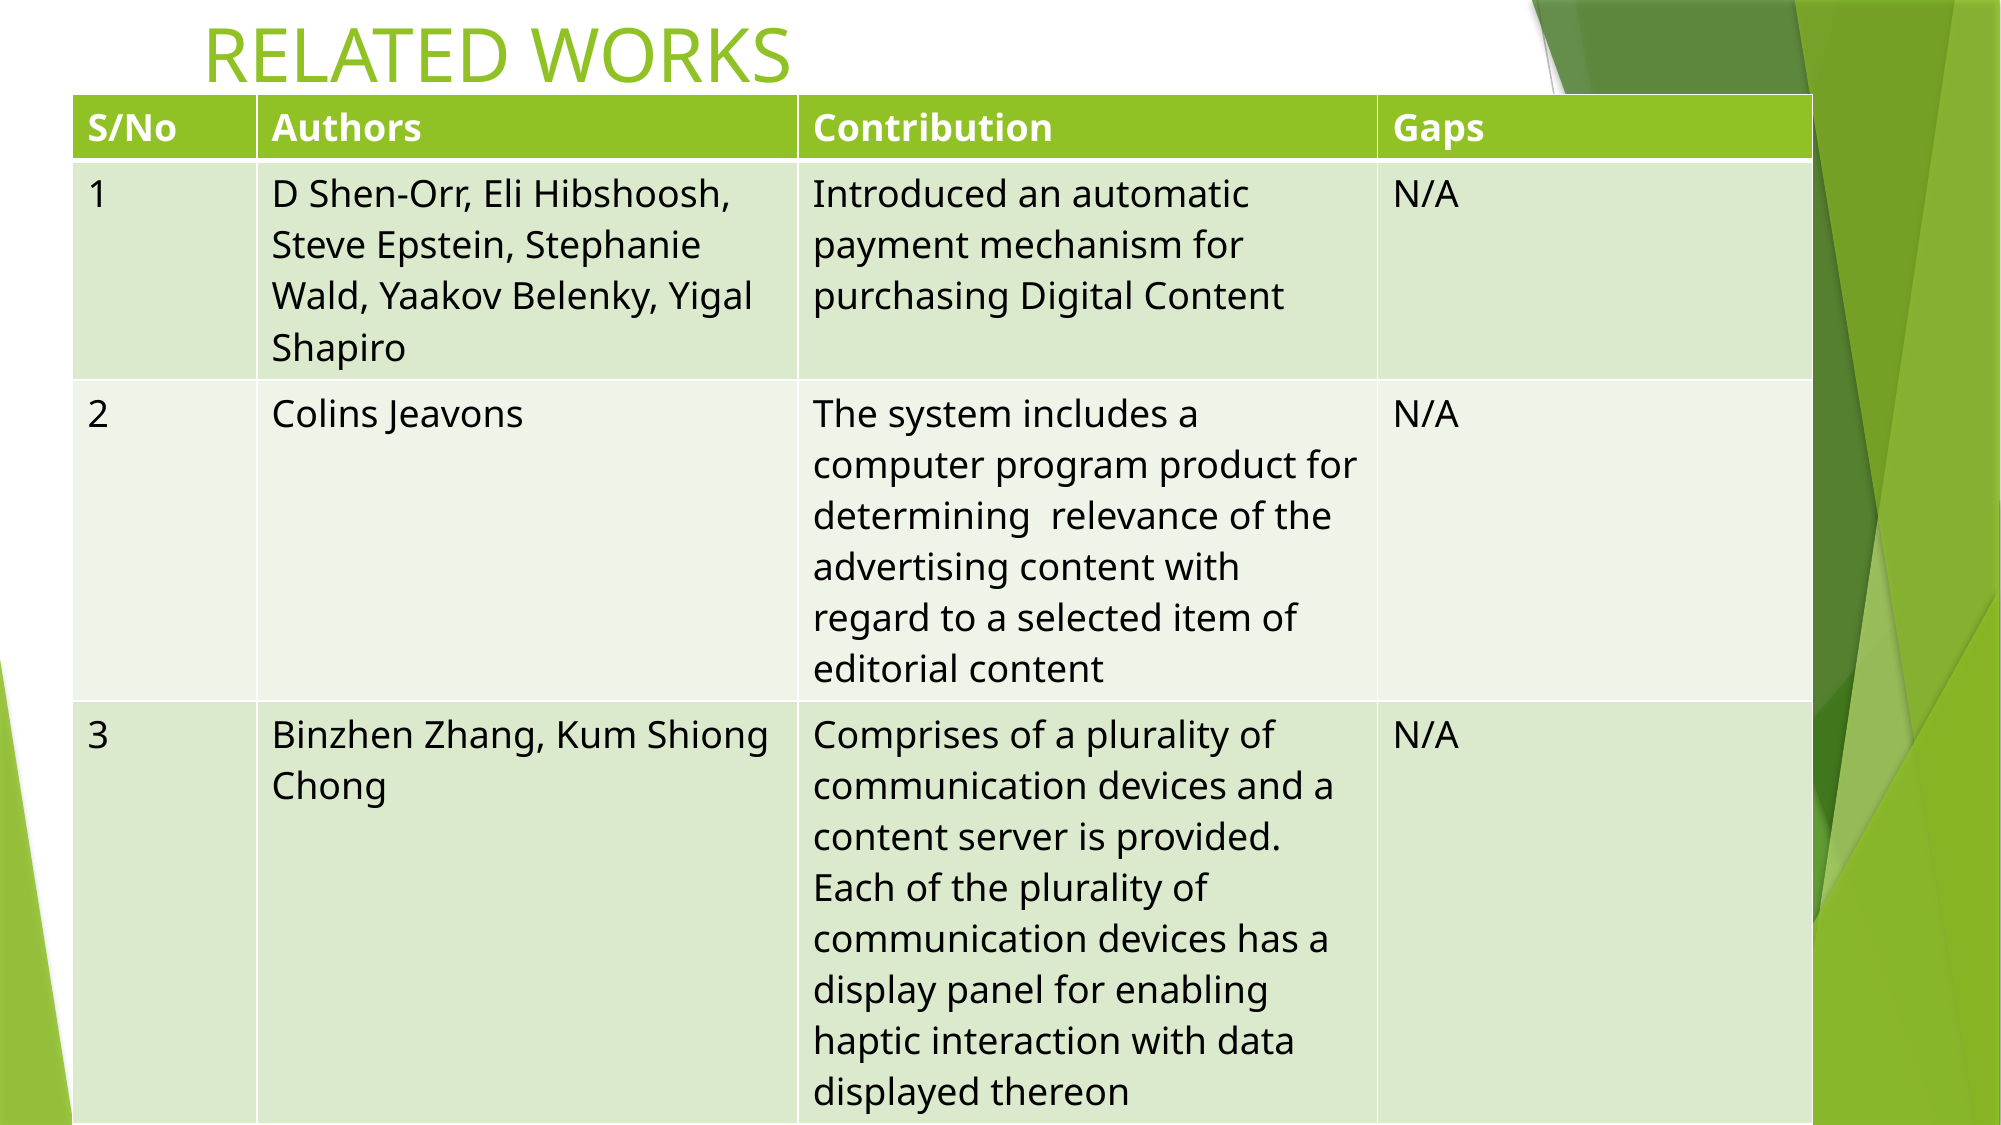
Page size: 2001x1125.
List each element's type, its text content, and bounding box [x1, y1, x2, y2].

table_cell 3 [73, 702, 256, 1123]
table_cell N/A [1378, 163, 1812, 379]
table_cell The system includes a computer program product for determining relevance of the advertising content with regard to a selected item of editorial content [799, 381, 1377, 700]
table_header Authors [258, 95, 797, 158]
table_cell N/A [1378, 381, 1812, 700]
title RELATED WORKS [187, 0, 1813, 94]
table_header Contribution [799, 95, 1377, 158]
table_cell 2 [73, 381, 256, 700]
table_cell D Shen-Orr, Eli Hibshoosh, Steve Epstein, Stephanie Wald, Yaakov Belenky, Yigal Shapiro [258, 163, 797, 379]
table_header Gaps [1378, 95, 1812, 158]
table_cell Comprises of a plurality of communication devices and a content server is provided. Each of the plurality of communication devices has a display panel for enabling haptic interaction with data displayed thereon [799, 702, 1377, 1123]
table_cell Binzhen Zhang, Kum Shiong Chong [258, 702, 797, 1123]
table_cell 1 [73, 163, 256, 379]
table_cell Introduced an automatic payment mechanism for purchasing Digital Content [799, 163, 1377, 379]
table_cell Colins Jeavons [258, 381, 797, 700]
table_cell N/A [1378, 702, 1812, 1123]
table_header S/No [73, 95, 256, 158]
